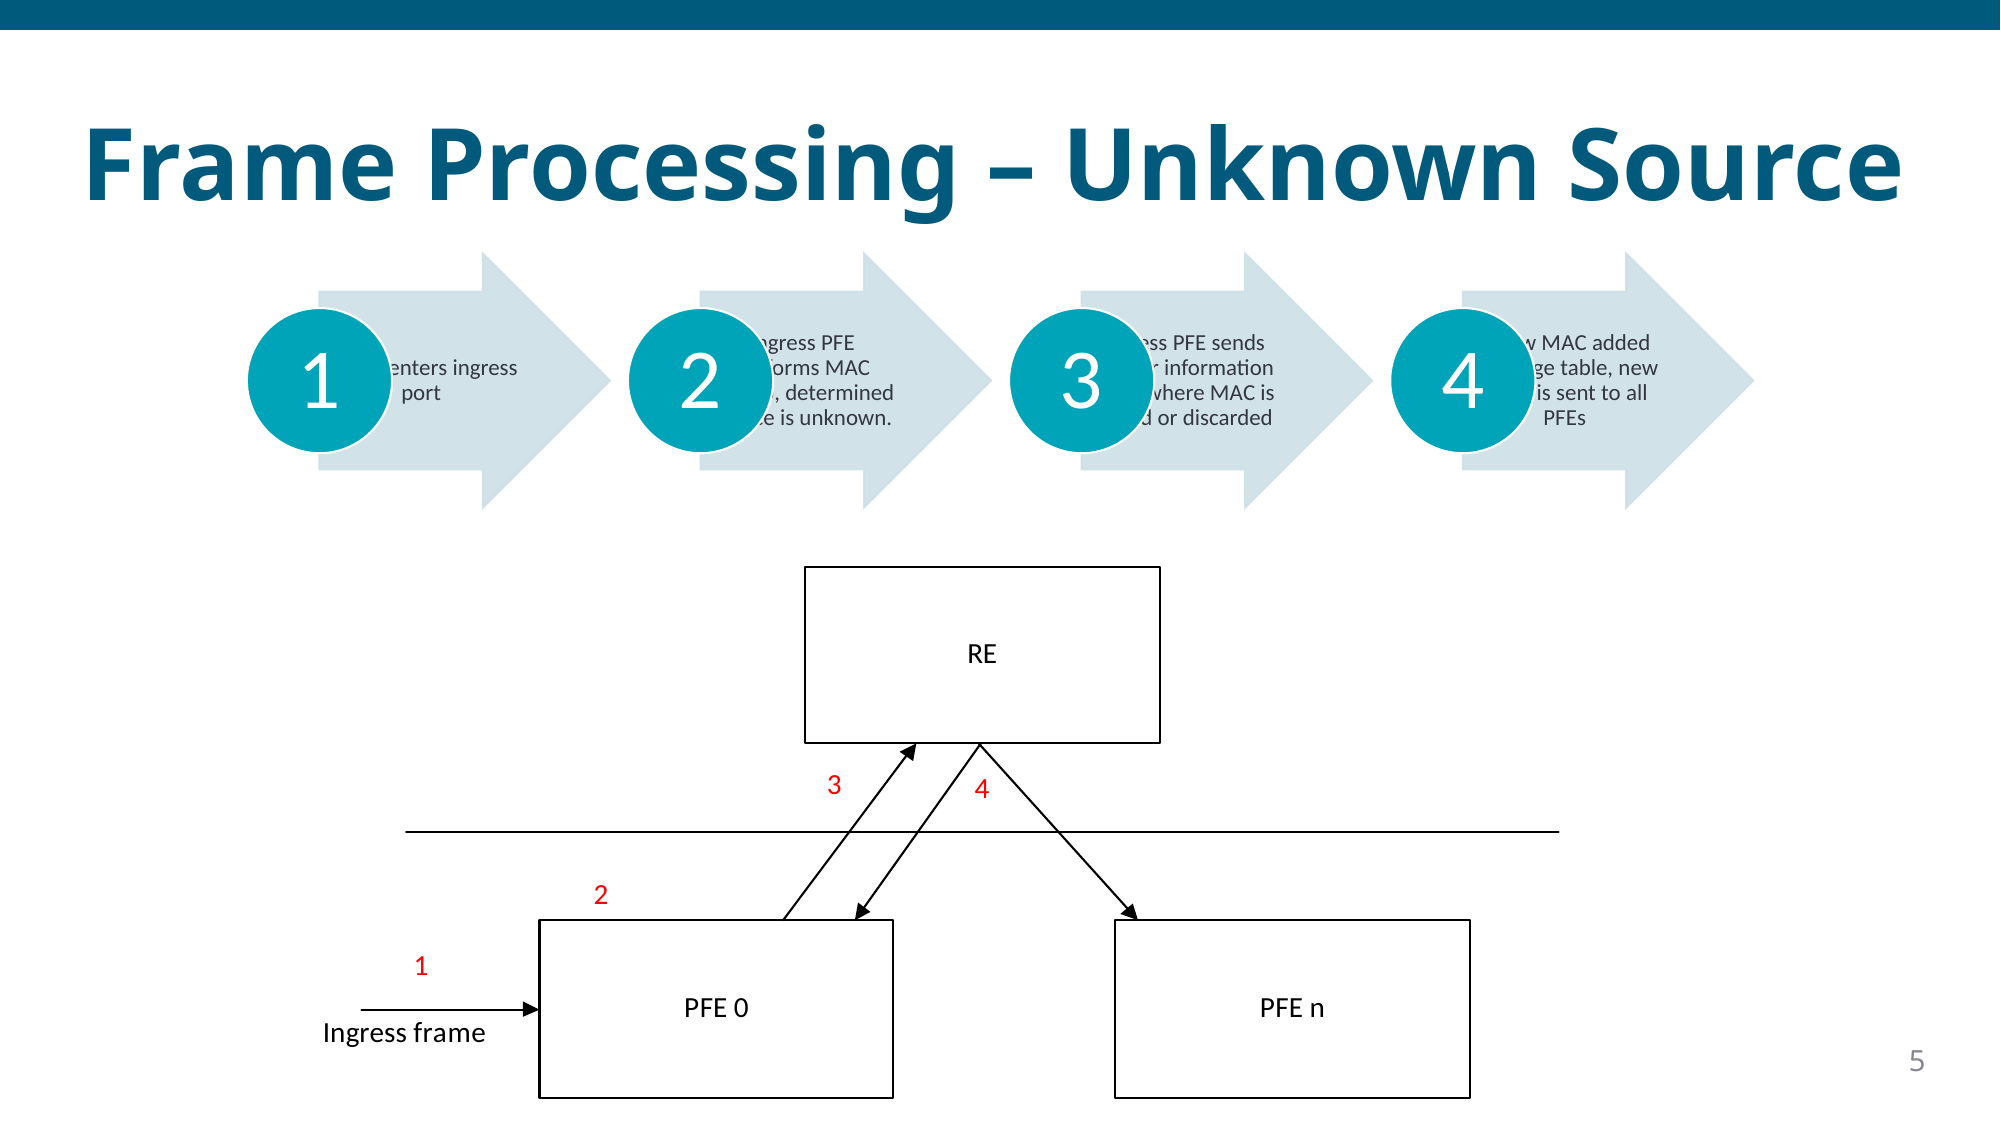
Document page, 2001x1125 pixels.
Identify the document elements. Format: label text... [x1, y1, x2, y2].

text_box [246, 54, 1754, 707]
picture [305, 707, 1563, 1102]
title Frame Processing – Unknown Source [66, 59, 246, 278]
title Frame Processing – Unknown Source [1754, 59, 2000, 278]
